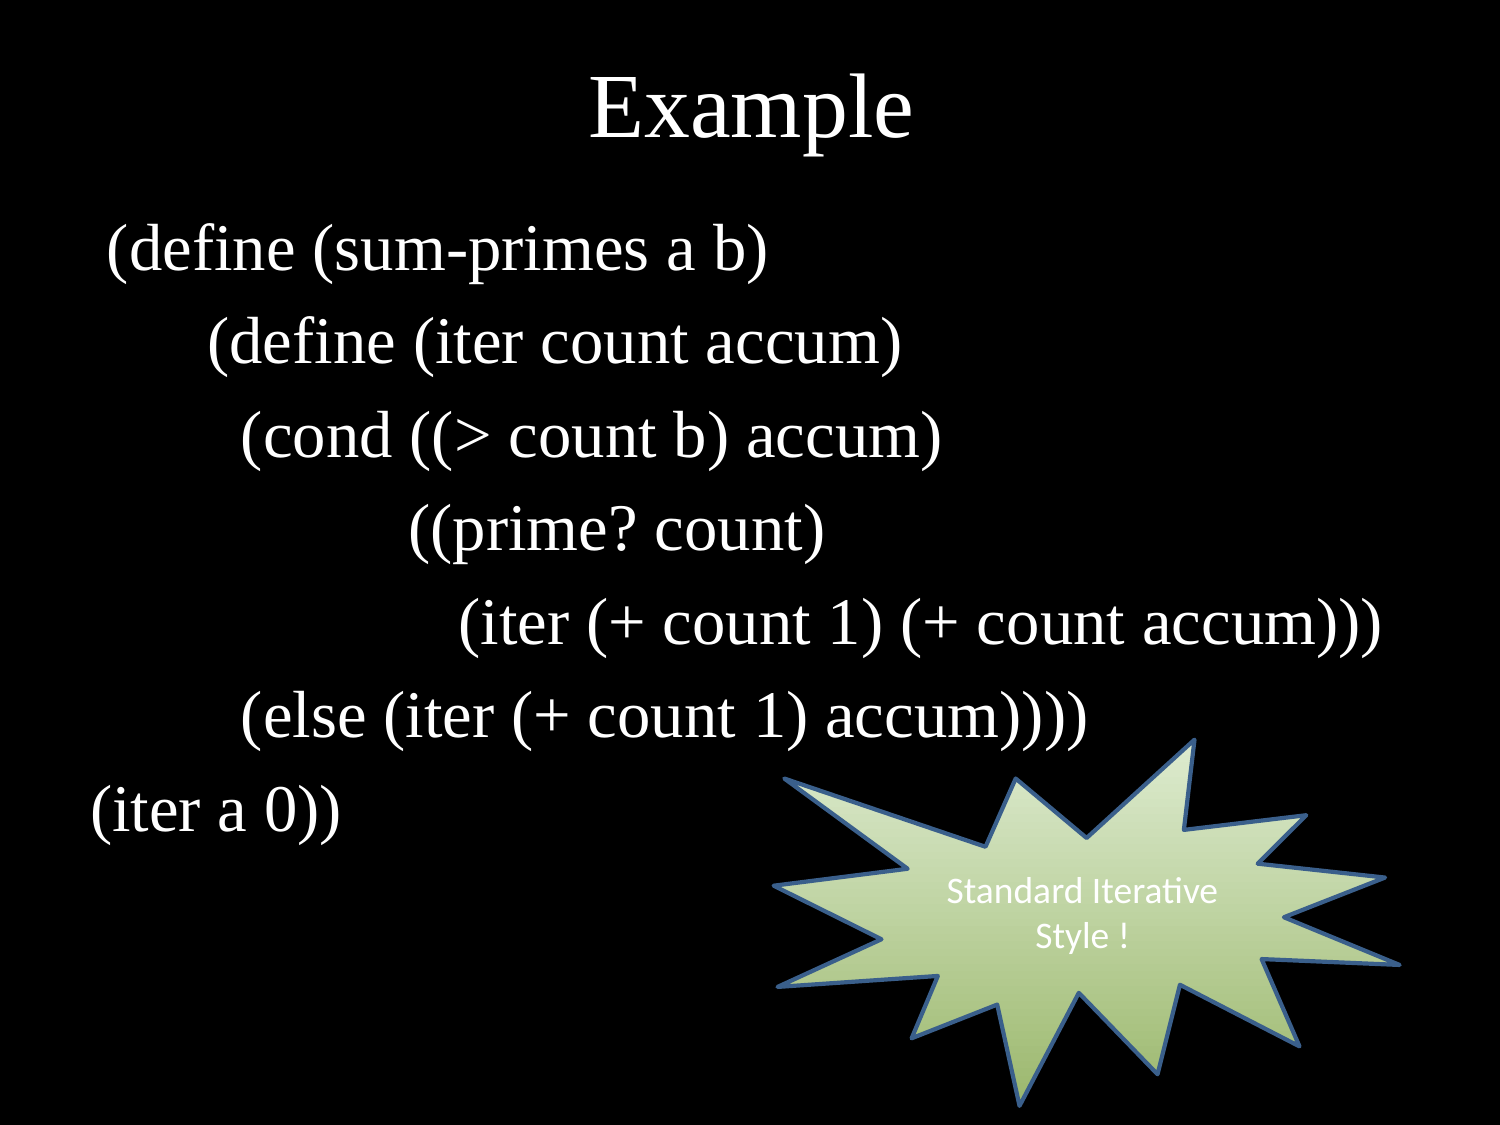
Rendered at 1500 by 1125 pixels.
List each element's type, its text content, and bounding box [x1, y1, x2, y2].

text_box Standard Iterative Style ! [771, 737, 1402, 1108]
list (define (sum-primes a b) (define (iter count accum) (cond ((> count b) accum) ((prime? count) (iter (+ count 1) (+ count accum))) (else (iter (+ count 1) accum)))) (iter a 0)) [75, 196, 1425, 1005]
title Example [76, 7, 1427, 195]
